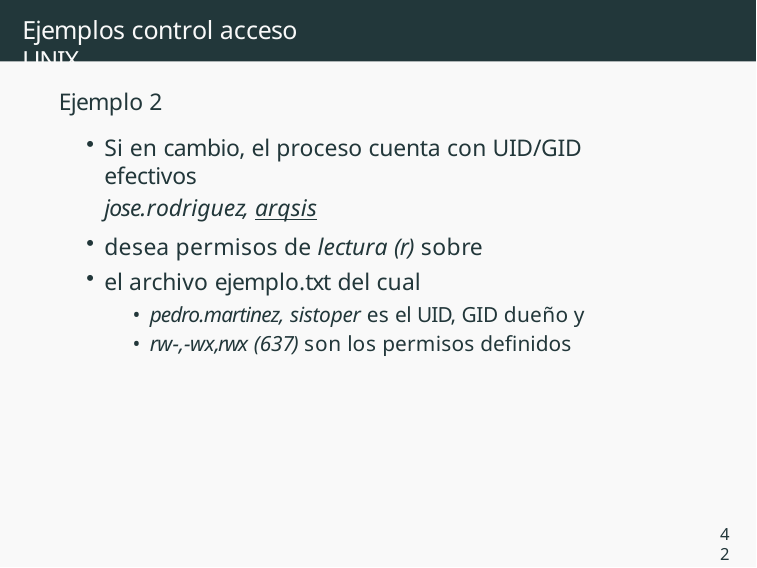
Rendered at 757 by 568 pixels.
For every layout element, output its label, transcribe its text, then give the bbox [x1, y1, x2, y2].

title Ejemplos control acceso UNIX [20, 12, 359, 110]
text_box 42 [717, 521, 739, 564]
text_box Ejemplo 2 Si en cambio, el proceso cuenta con UID/GID efectivos jose.rodriguez, arqsis desea permisos de lectura (r) sobre el archivo ejemplo.txt del cual pedro.martinez, sistoper es el UID, GID dueño y rw-,-wx,rwx (637) son los permisos definidos [56, 85, 656, 356]
